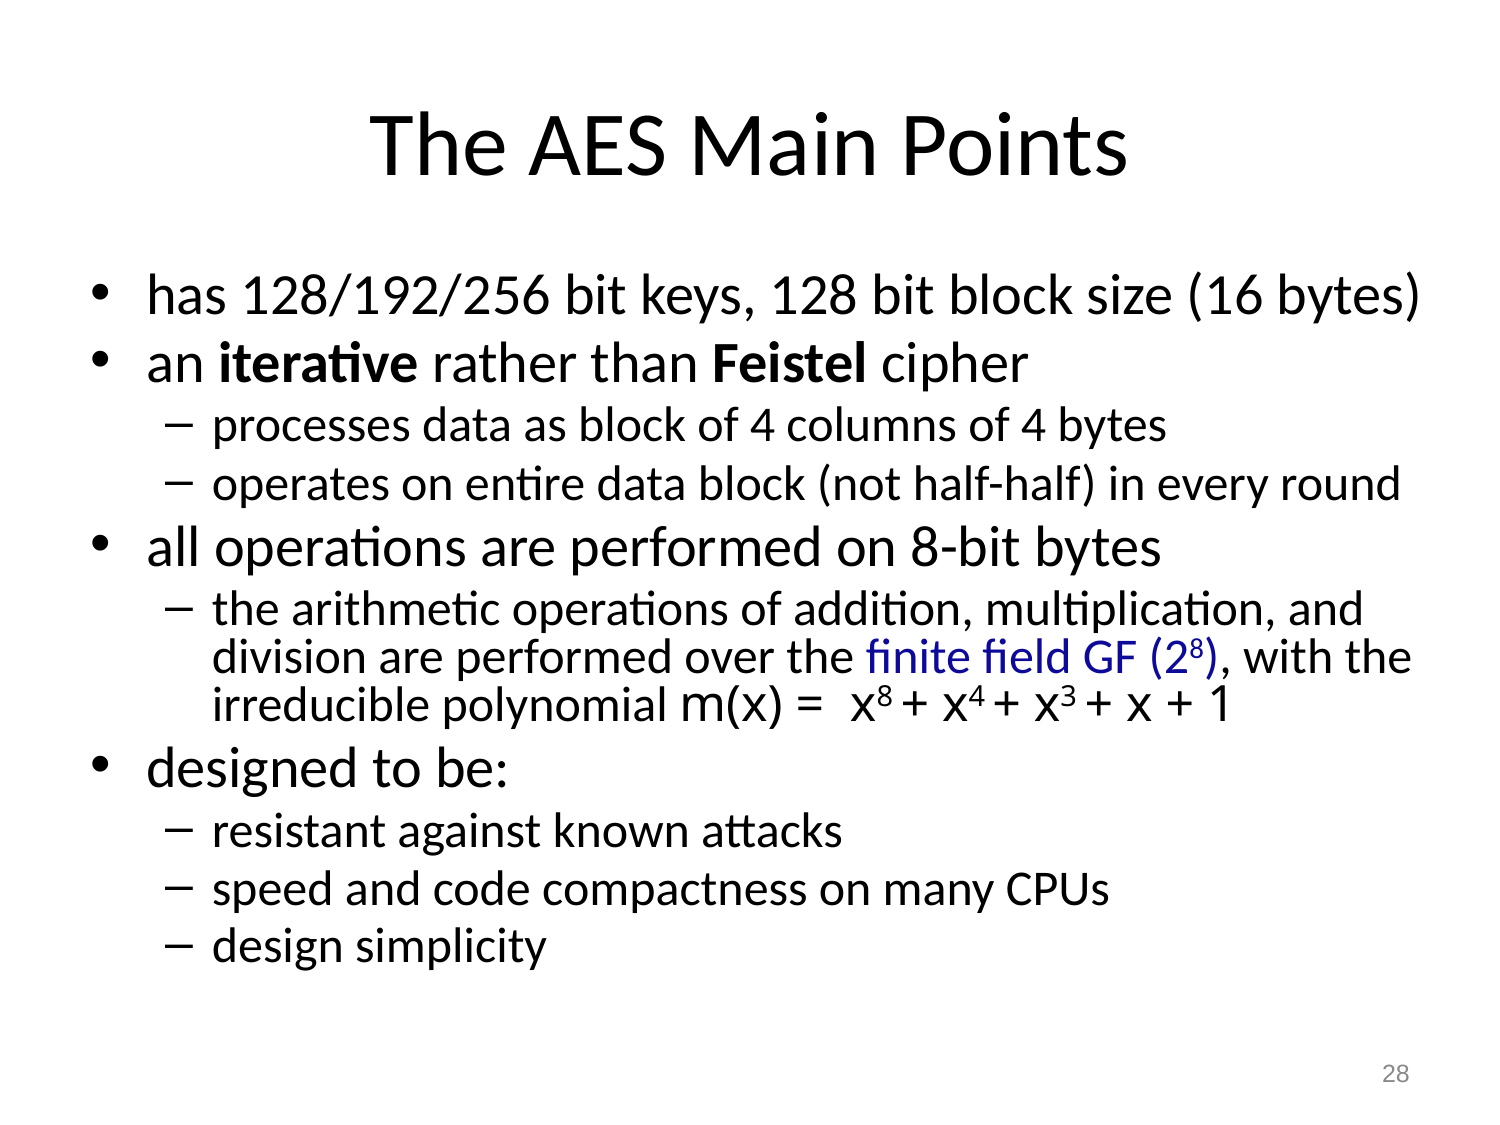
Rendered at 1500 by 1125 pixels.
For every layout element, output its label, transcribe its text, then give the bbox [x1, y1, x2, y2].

slide_number 28 [1074, 1042, 1425, 1103]
title The AES Main Points [75, 45, 1425, 233]
list has 128/192/256 bit keys, 128 bit block size (16 bytes) an iterative rather than Feistel cipher processes data as block of 4 columns of 4 bytes operates on entire data block (not half-half) in every round all operations are performed on 8-bit bytes the arithmetic operations of addition, multiplication, and division are performed over the finite field GF (28), with the irreducible polynomial m(x) = x8 + x4 + x3 + x + 1 designed to be: resistant against known attacks speed and code compactness on many CPUs design simplicity [75, 262, 1471, 1005]
